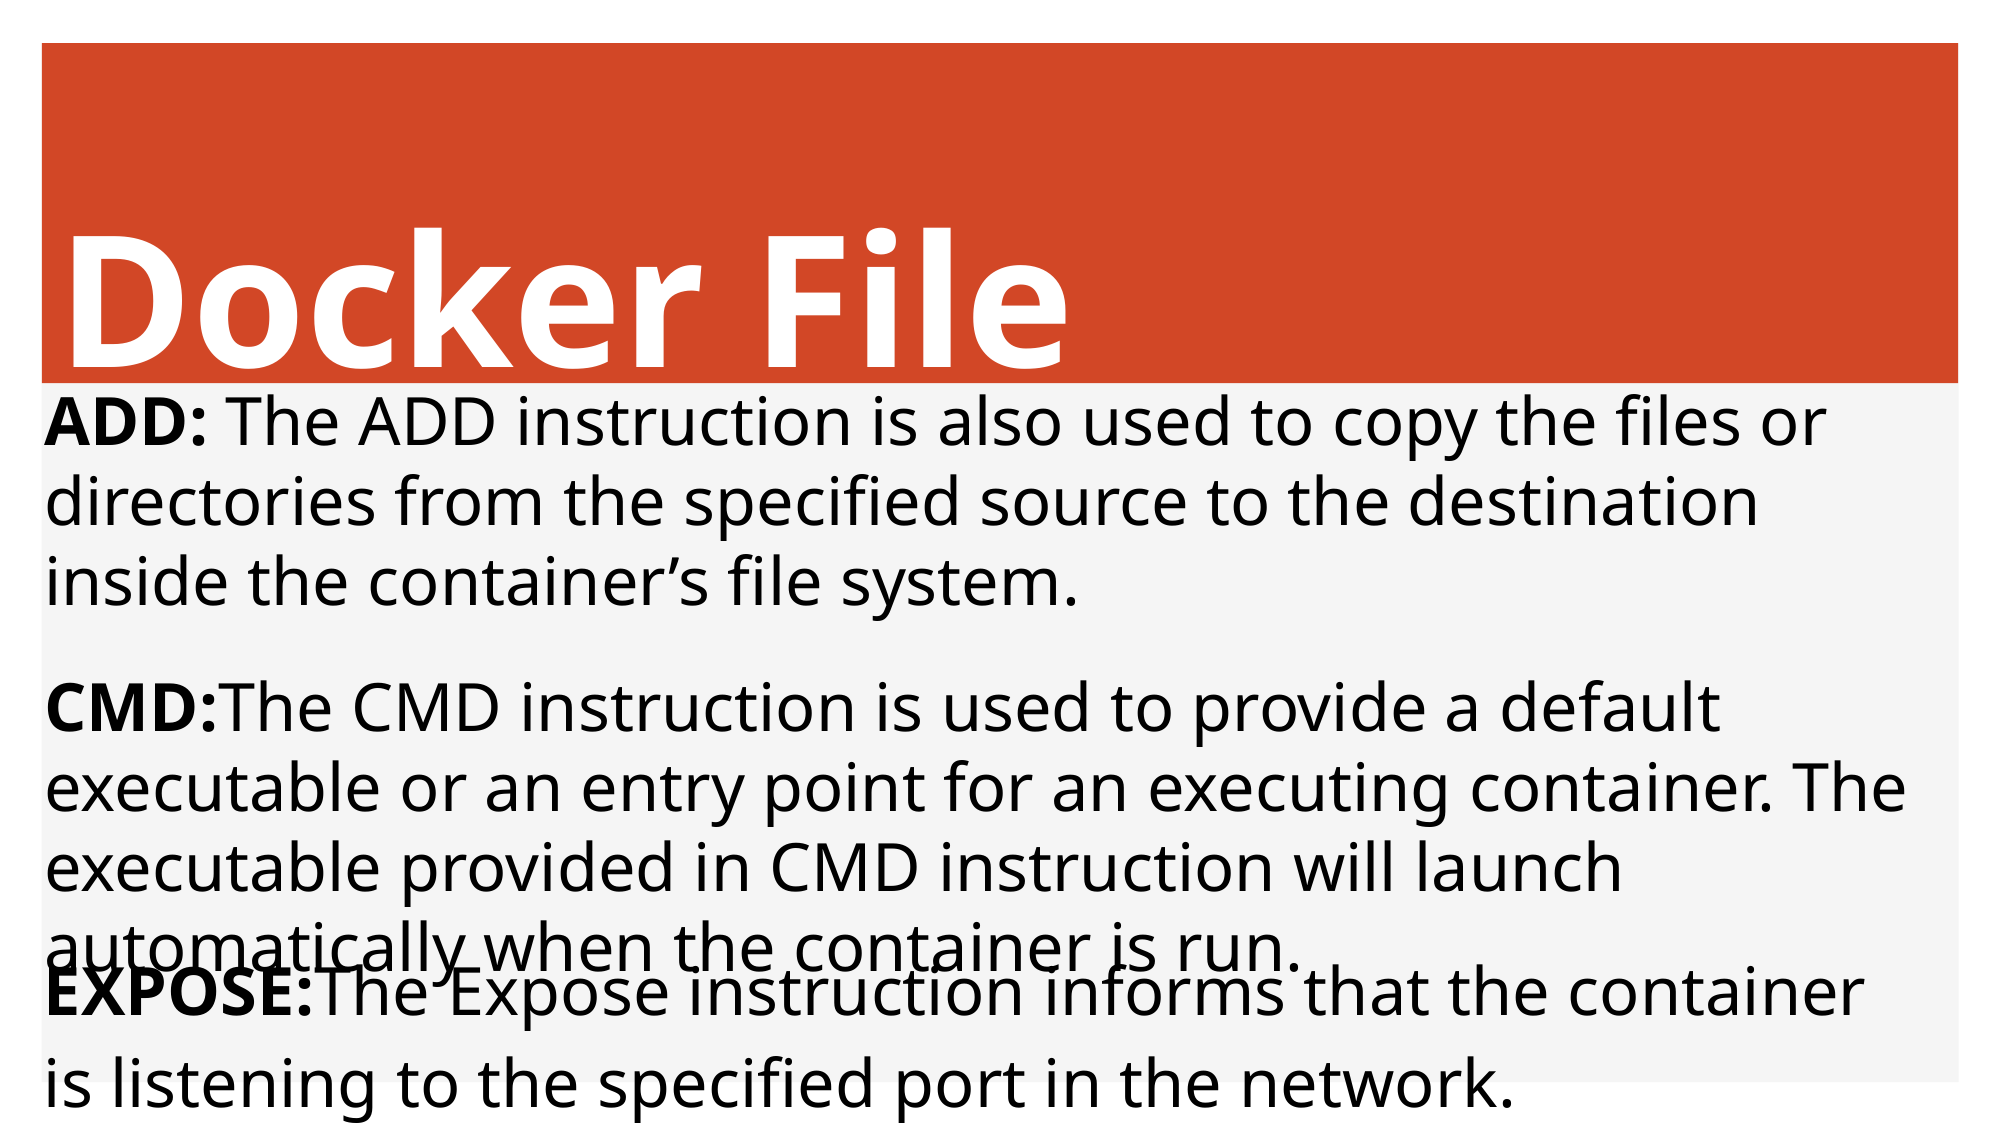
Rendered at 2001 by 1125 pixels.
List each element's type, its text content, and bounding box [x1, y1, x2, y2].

title Docker File [42, 306, 1171, 371]
text_box EXPOSE:The Expose instruction informs that the container is listening to the specified port in the network. [29, 929, 1948, 1125]
list ADD: The ADD instruction is also used to copy the files or directories from the specified source to the destination inside the container’s file system. CMD:The CMD instruction is used to provide a default executable or an entry point for an executing container. The executable provided in CMD instruction will launch automatically when the container is run. [29, 371, 1971, 1025]
